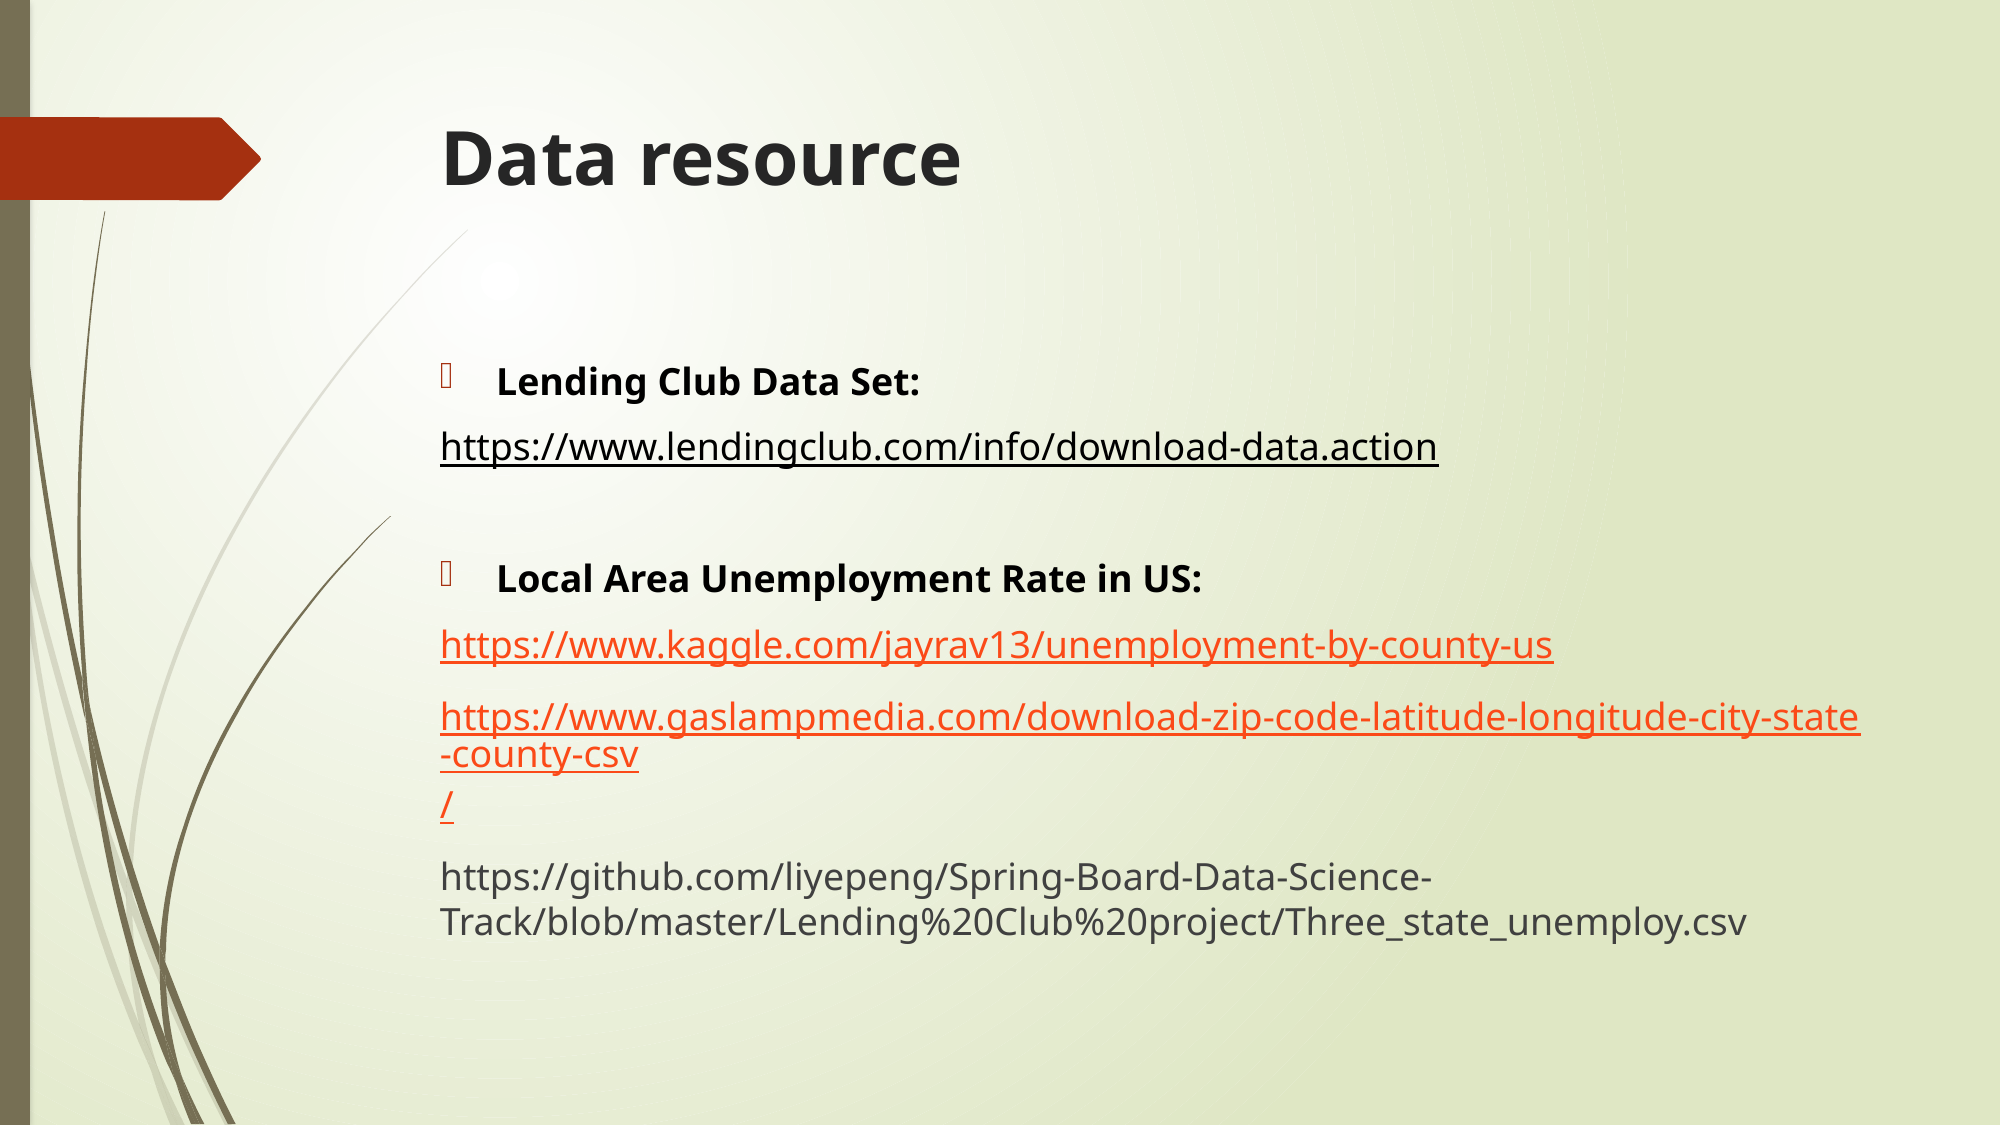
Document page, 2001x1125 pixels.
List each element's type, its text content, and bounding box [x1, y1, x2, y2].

title Data resource [425, 102, 1888, 313]
list Lending Club Data Set: https://www.lendingclub.com/info/download-data.action Local Area Unemployment Rate in US: https://www.kaggle.com/jayrav13/unemployment-by-county-us https://www.gaslampmedia.com/download-zip-code-latitude-longitude-city-state-county-csv/ https://github.com/liyepeng/Spring-Board-Data-Science- Track/blob/master/Lending%20Club%20project/Three_state_unemploy.csv [424, 350, 1888, 970]
